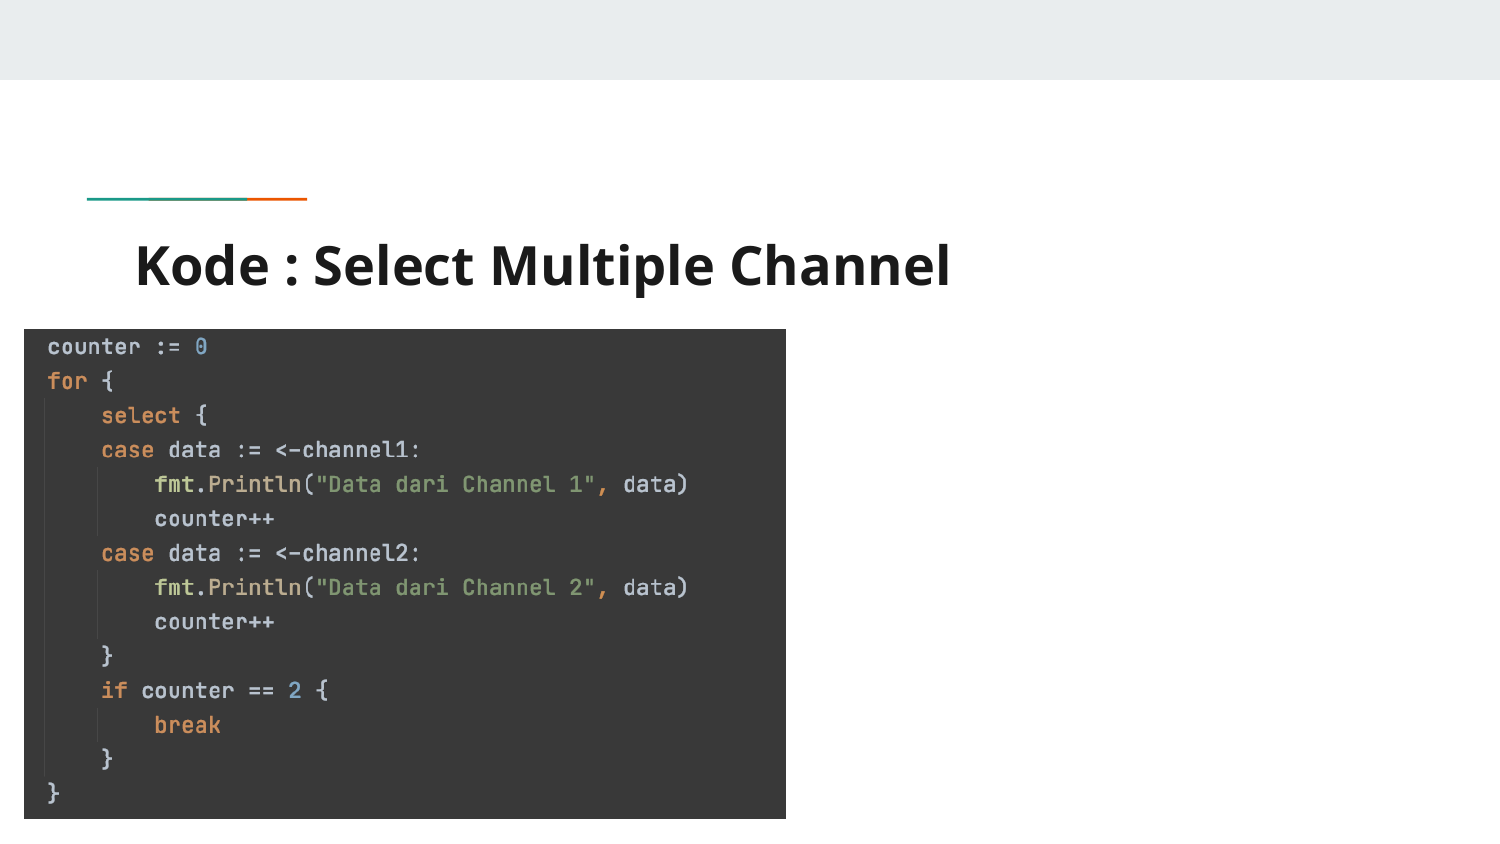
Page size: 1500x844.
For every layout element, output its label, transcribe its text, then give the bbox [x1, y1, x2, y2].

picture [24, 328, 786, 819]
title Kode : Select Multiple Channel [119, 216, 1381, 305]
